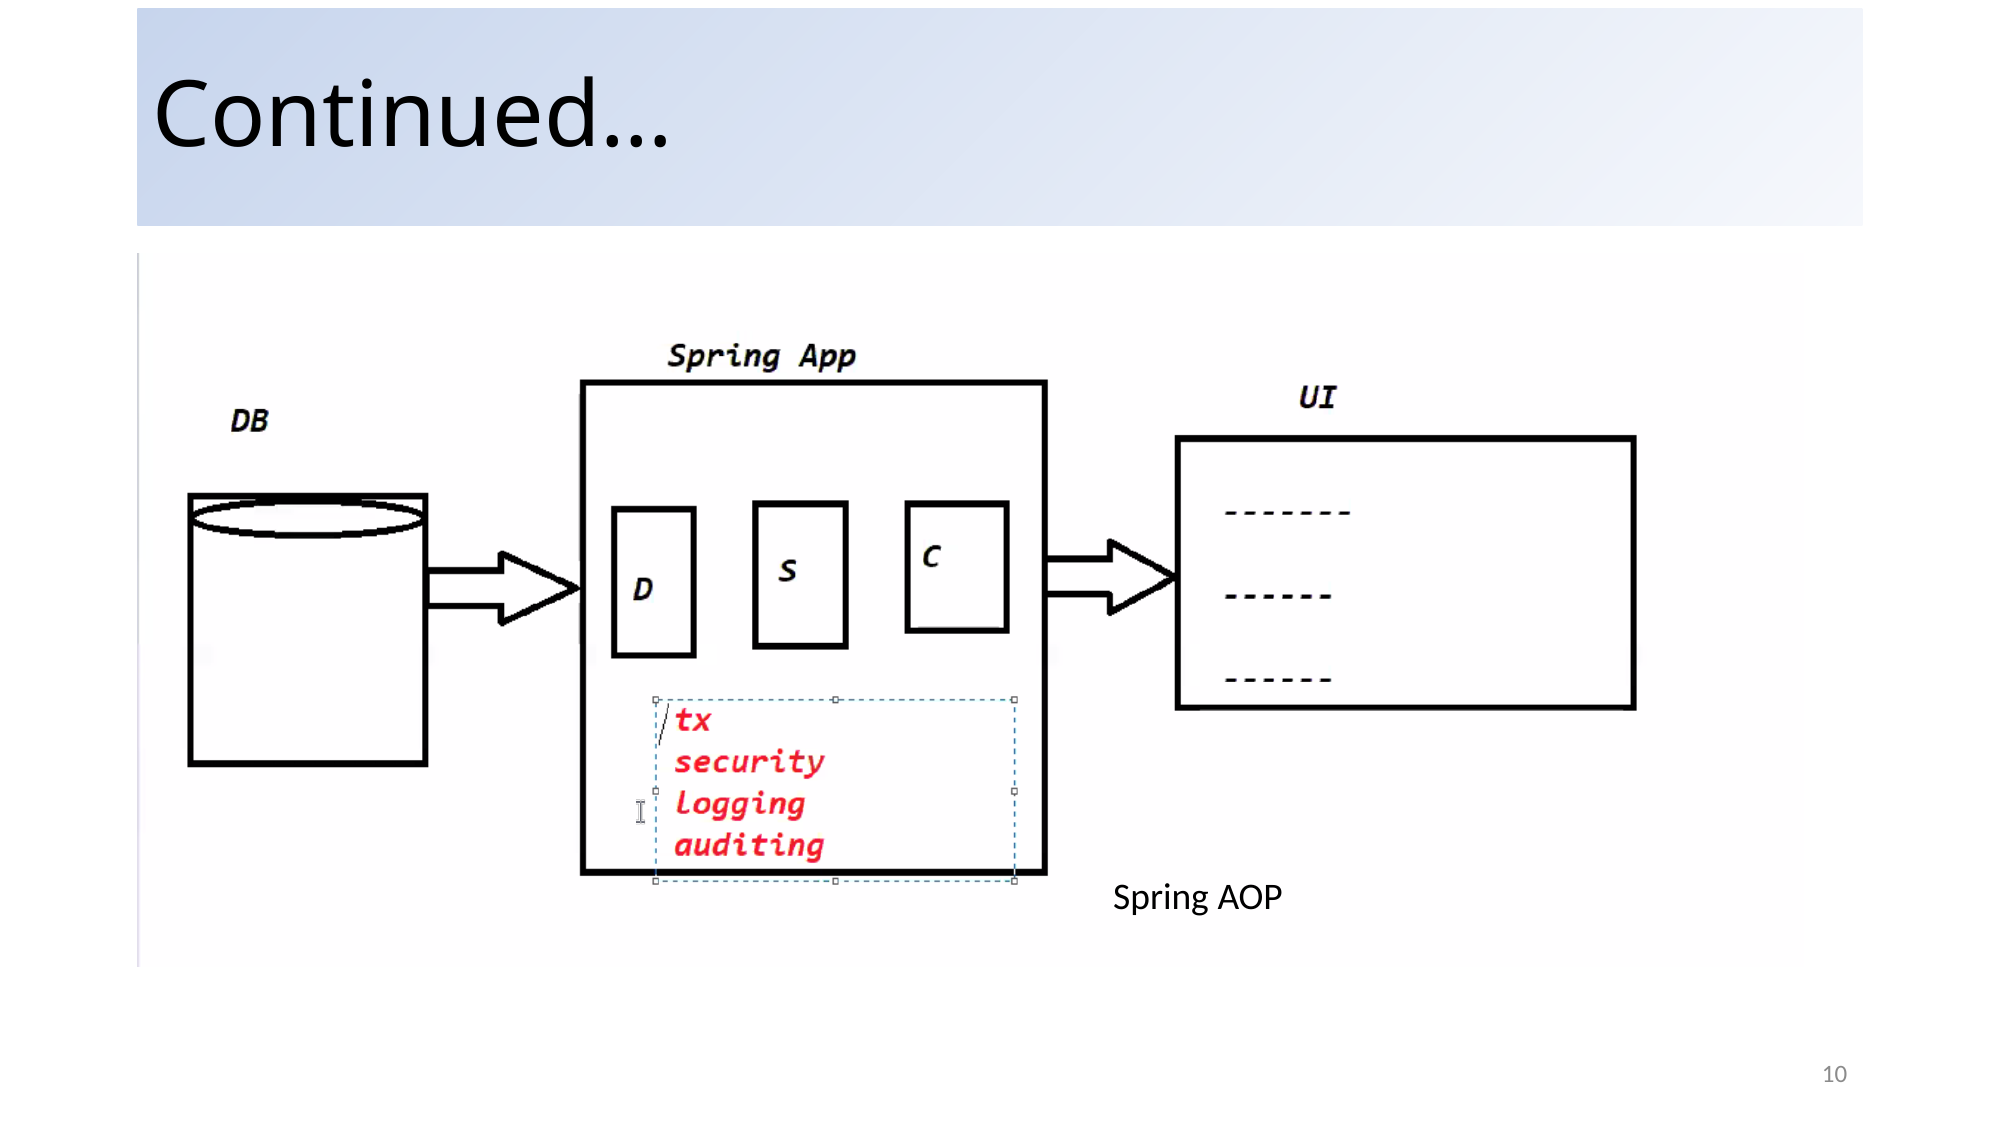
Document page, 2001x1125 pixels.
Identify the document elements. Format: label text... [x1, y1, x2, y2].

picture [137, 253, 1804, 967]
title Continued… [137, 8, 1863, 226]
slide_number 10 [1412, 1042, 1863, 1103]
